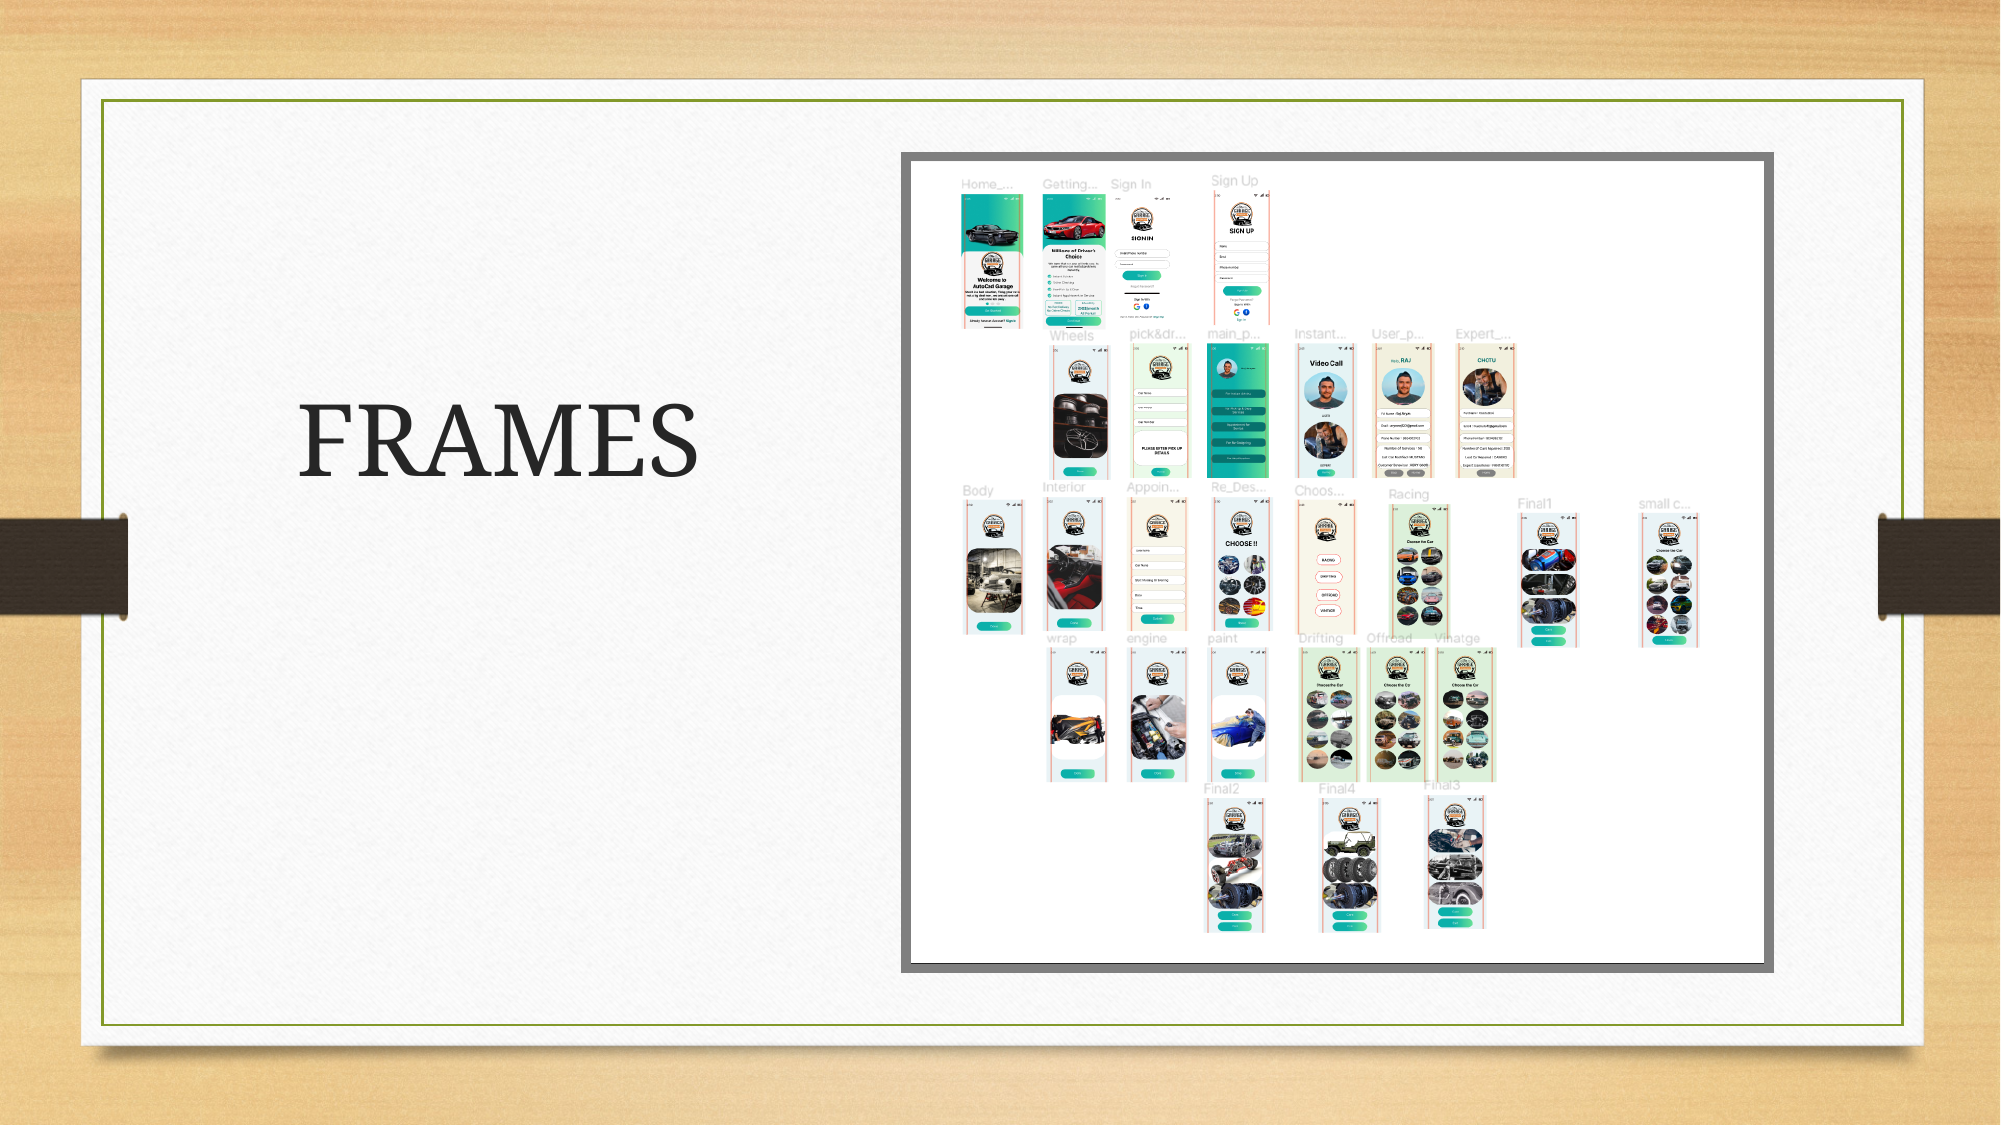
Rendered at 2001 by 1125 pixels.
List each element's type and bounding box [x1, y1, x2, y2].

text_box [0, 0, 2000, 1125]
picture [910, 160, 1765, 965]
